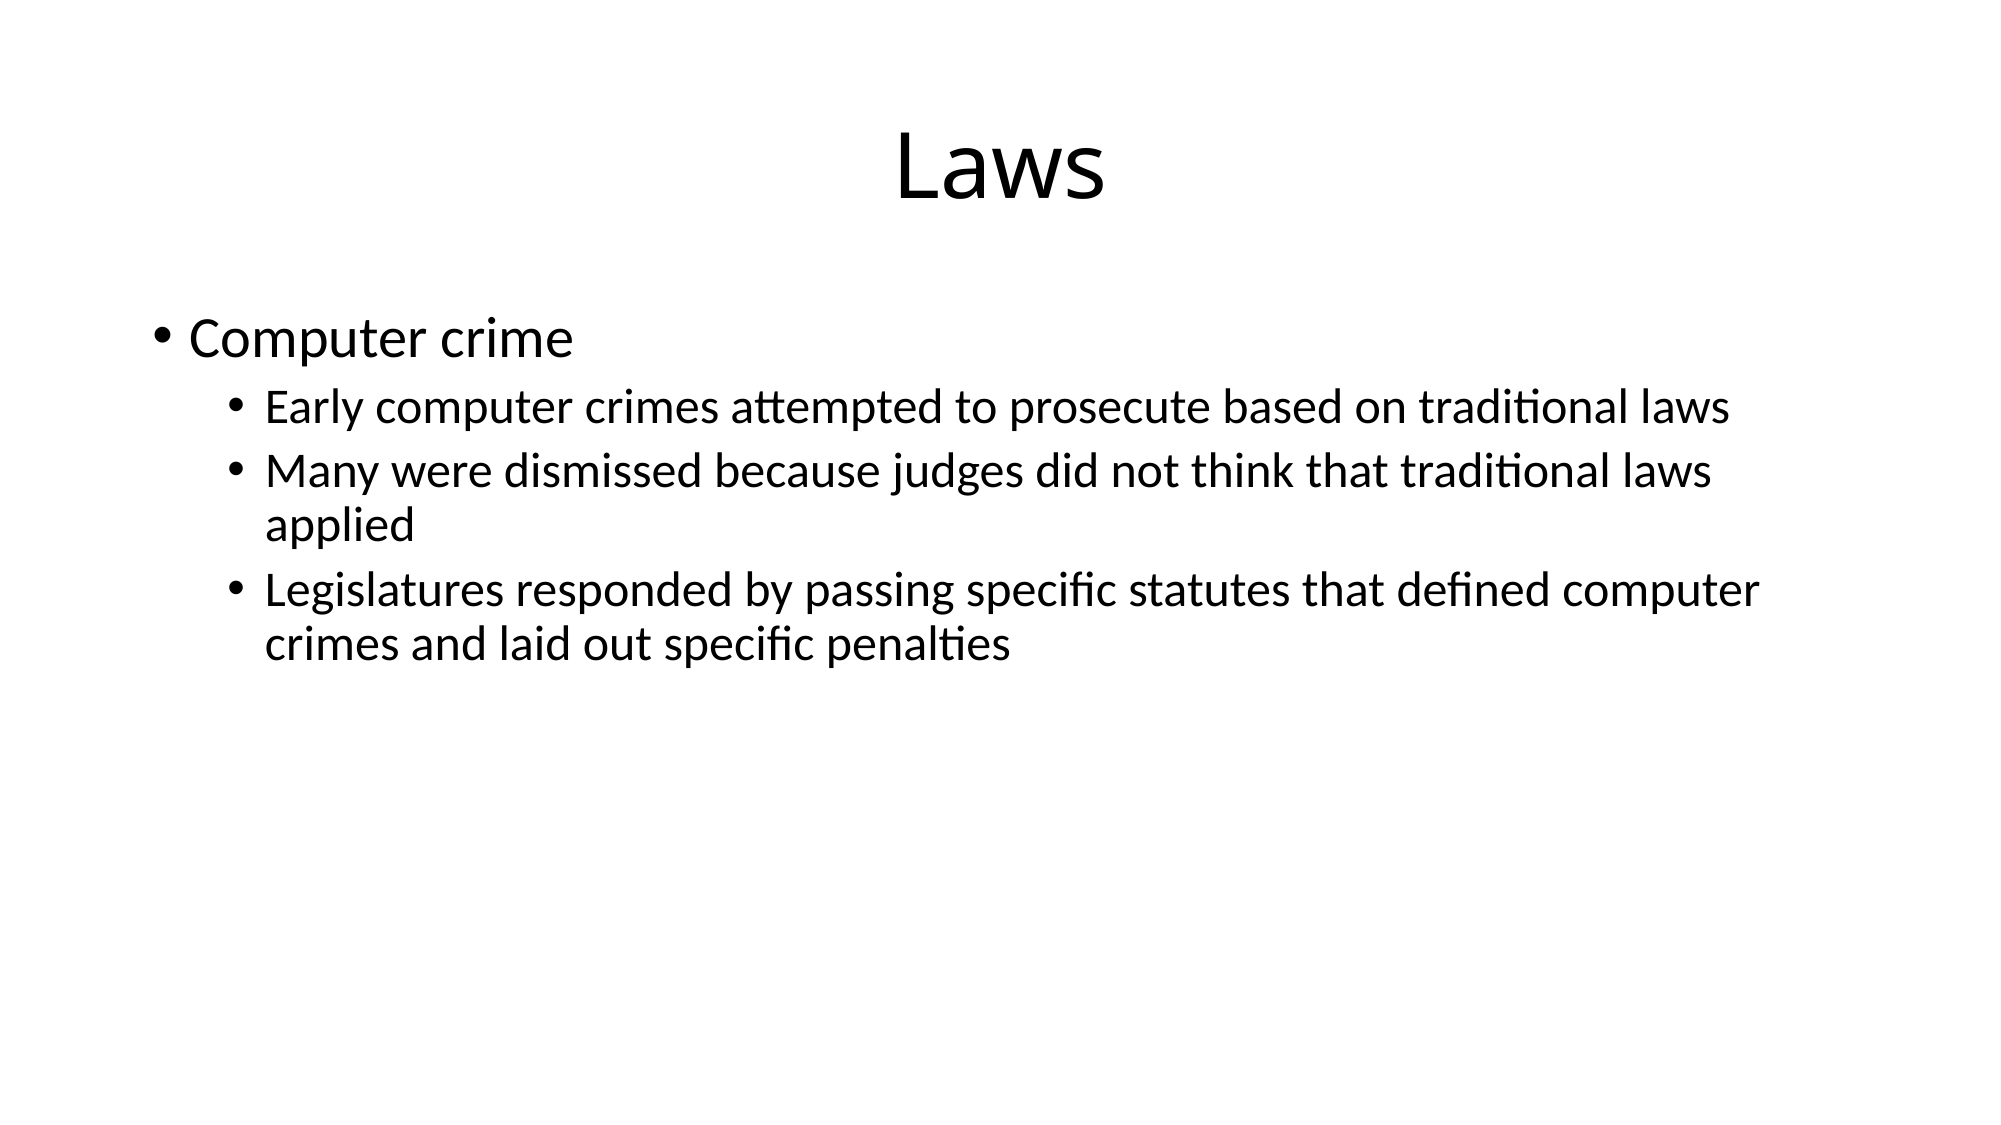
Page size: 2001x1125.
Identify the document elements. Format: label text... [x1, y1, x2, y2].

list Computer crime Early computer crimes attempted to prosecute based on traditional laws Many were dismissed because judges did not think that traditional laws applied Legislatures responded by passing specific statutes that defined computer crimes and laid out specific penalties [137, 299, 1863, 1014]
title Laws [137, 59, 1863, 278]
